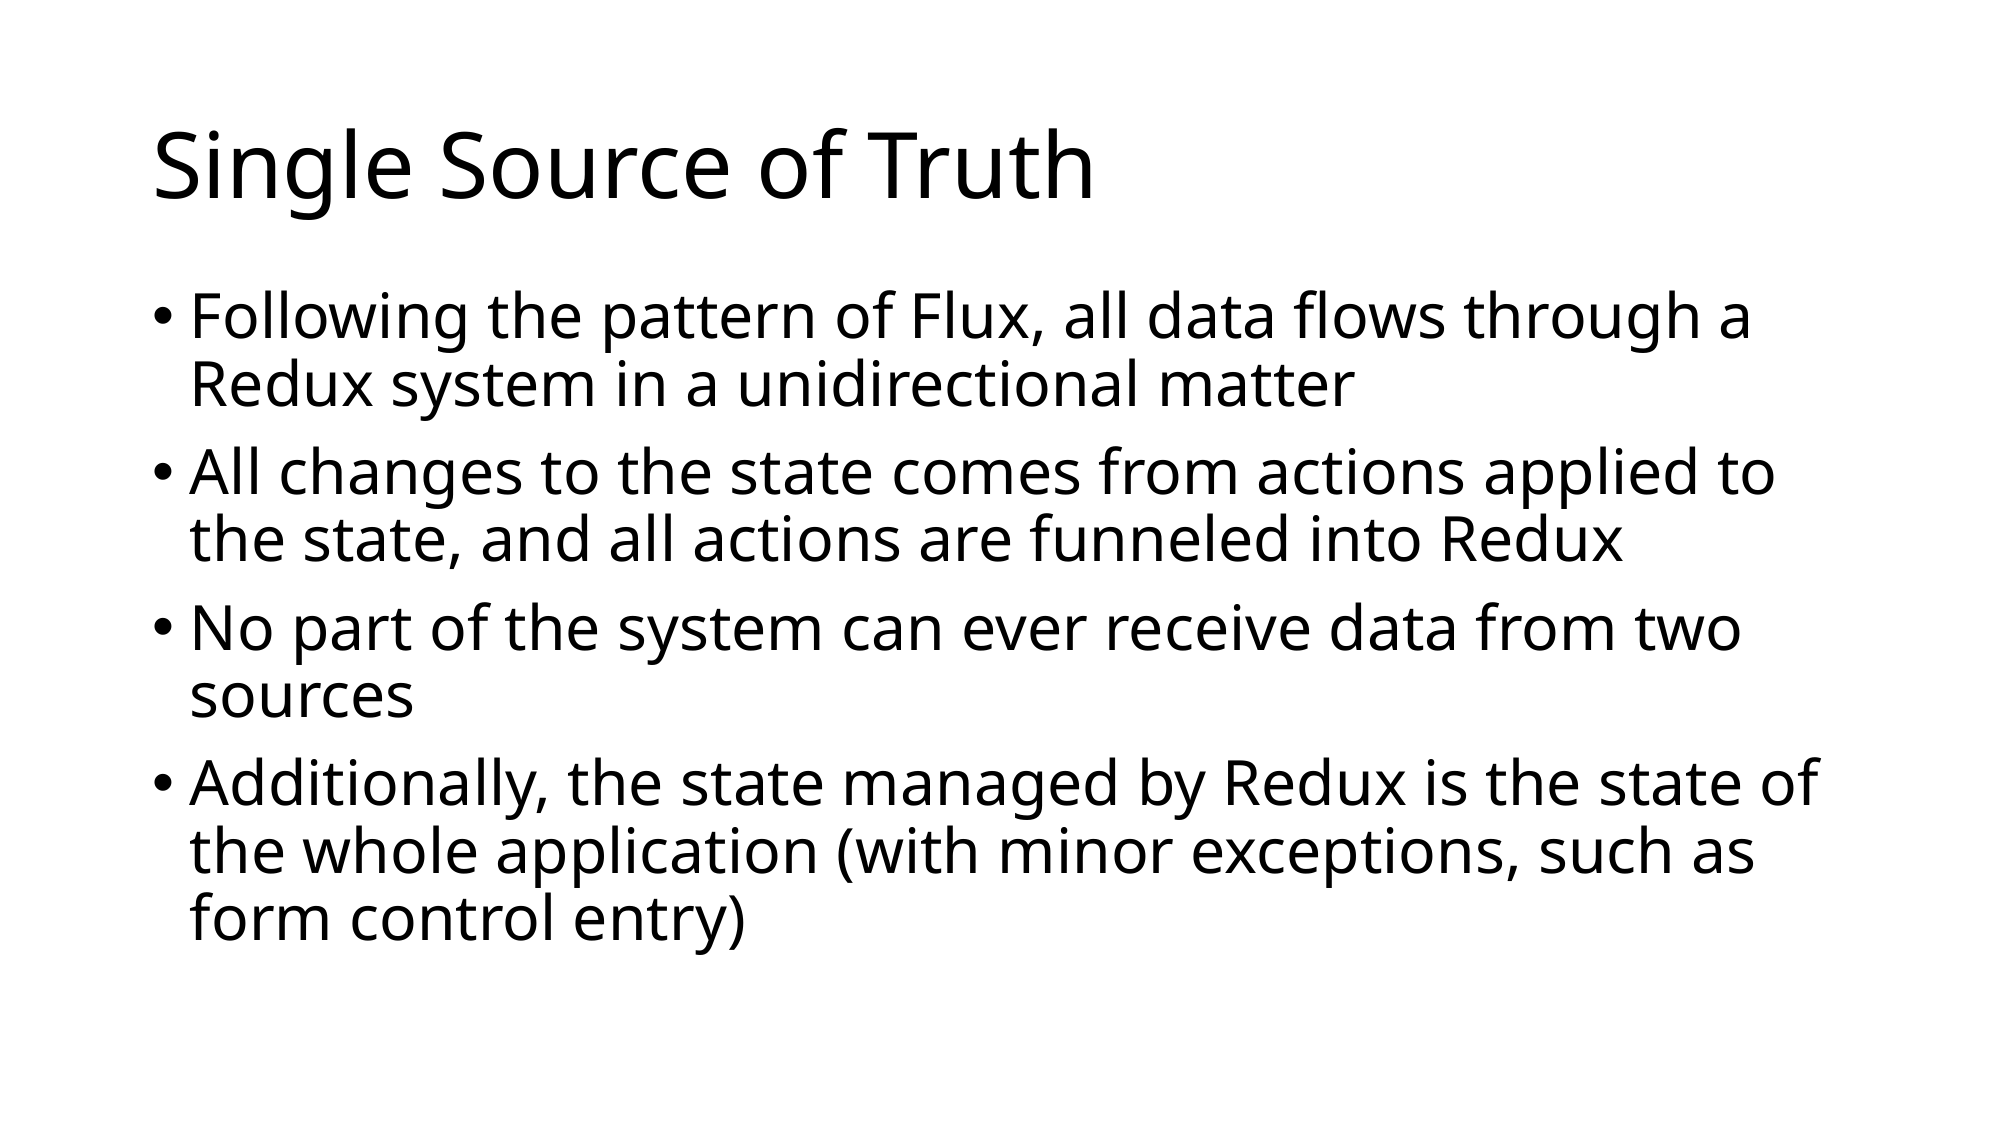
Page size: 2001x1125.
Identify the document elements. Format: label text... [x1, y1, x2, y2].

title Single Source of Truth [137, 59, 1863, 277]
list Following the pattern of Flux, all data flows through a Redux system in a unidirectional matter All changes to the state comes from actions applied to the state, and all actions are funneled into Redux No part of the system can ever receive data from two sources Additionally, the state managed by Redux is the state of the whole application (with minor exceptions, such as form control entry) [137, 277, 1863, 992]
